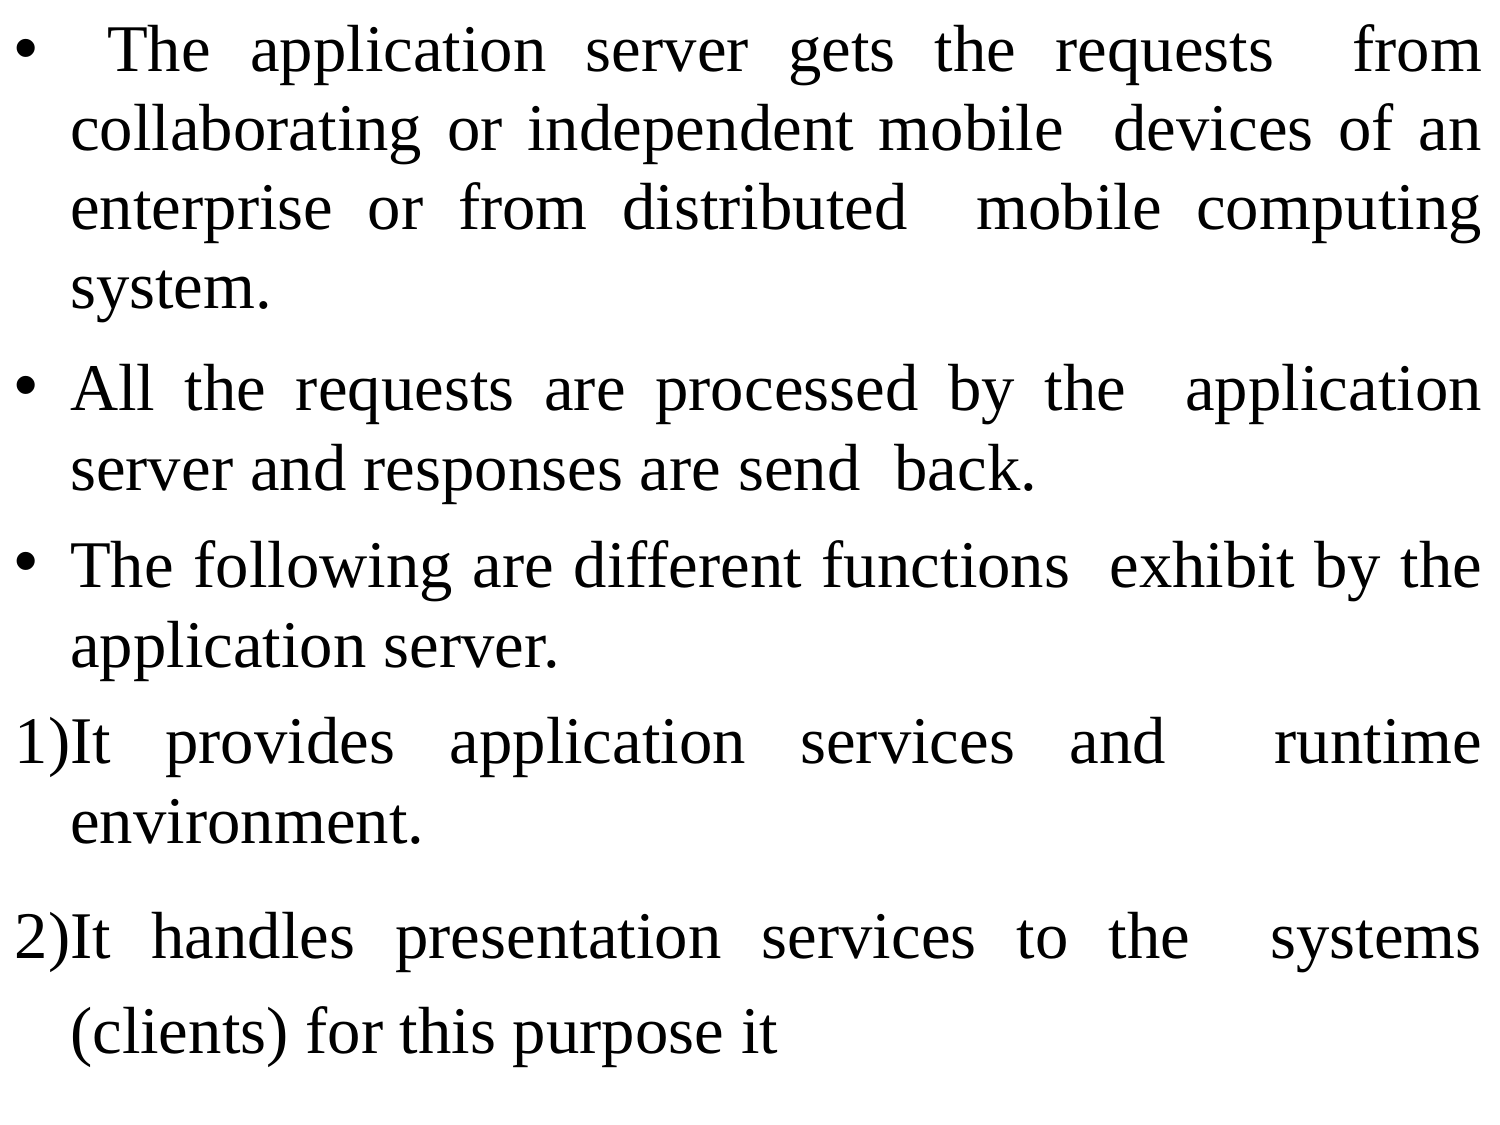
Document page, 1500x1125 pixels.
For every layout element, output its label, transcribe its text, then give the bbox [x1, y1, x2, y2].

text_box The application server gets the requests from collaborating or independent mobile devices of an enterprise or from distributed mobile computing system. [68, 5, 1486, 325]
text_box • [12, 2, 41, 85]
text_box All the requests are processed by the application server and responses are send back. The following are different functions exhibit by the application server. It provides application services and runtime environment. It handles presentation services to the systems (clients) for this purpose it [12, 342, 1486, 1067]
